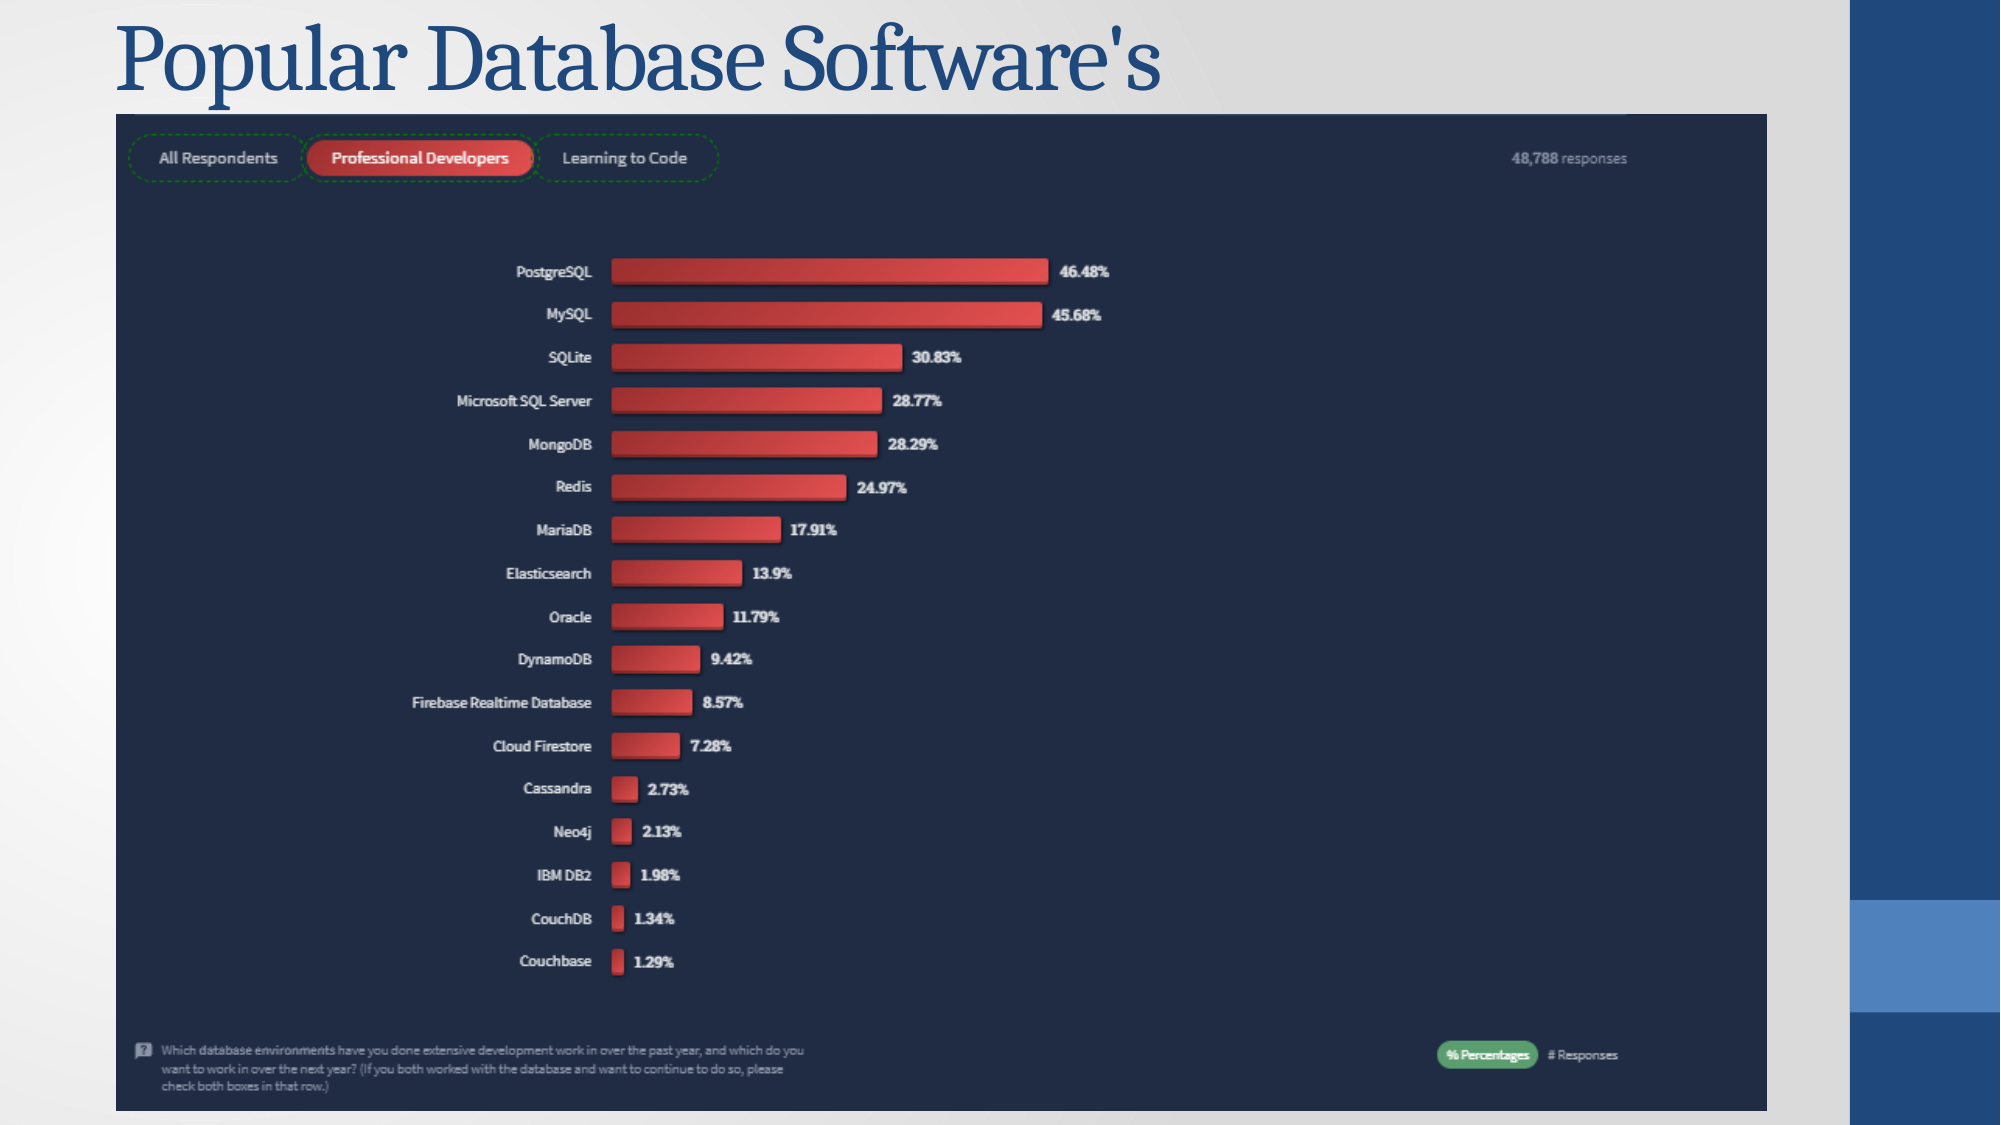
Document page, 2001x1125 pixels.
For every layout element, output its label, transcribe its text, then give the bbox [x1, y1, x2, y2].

title Popular Database Software's [99, 16, 1767, 88]
picture [116, 114, 1768, 1112]
